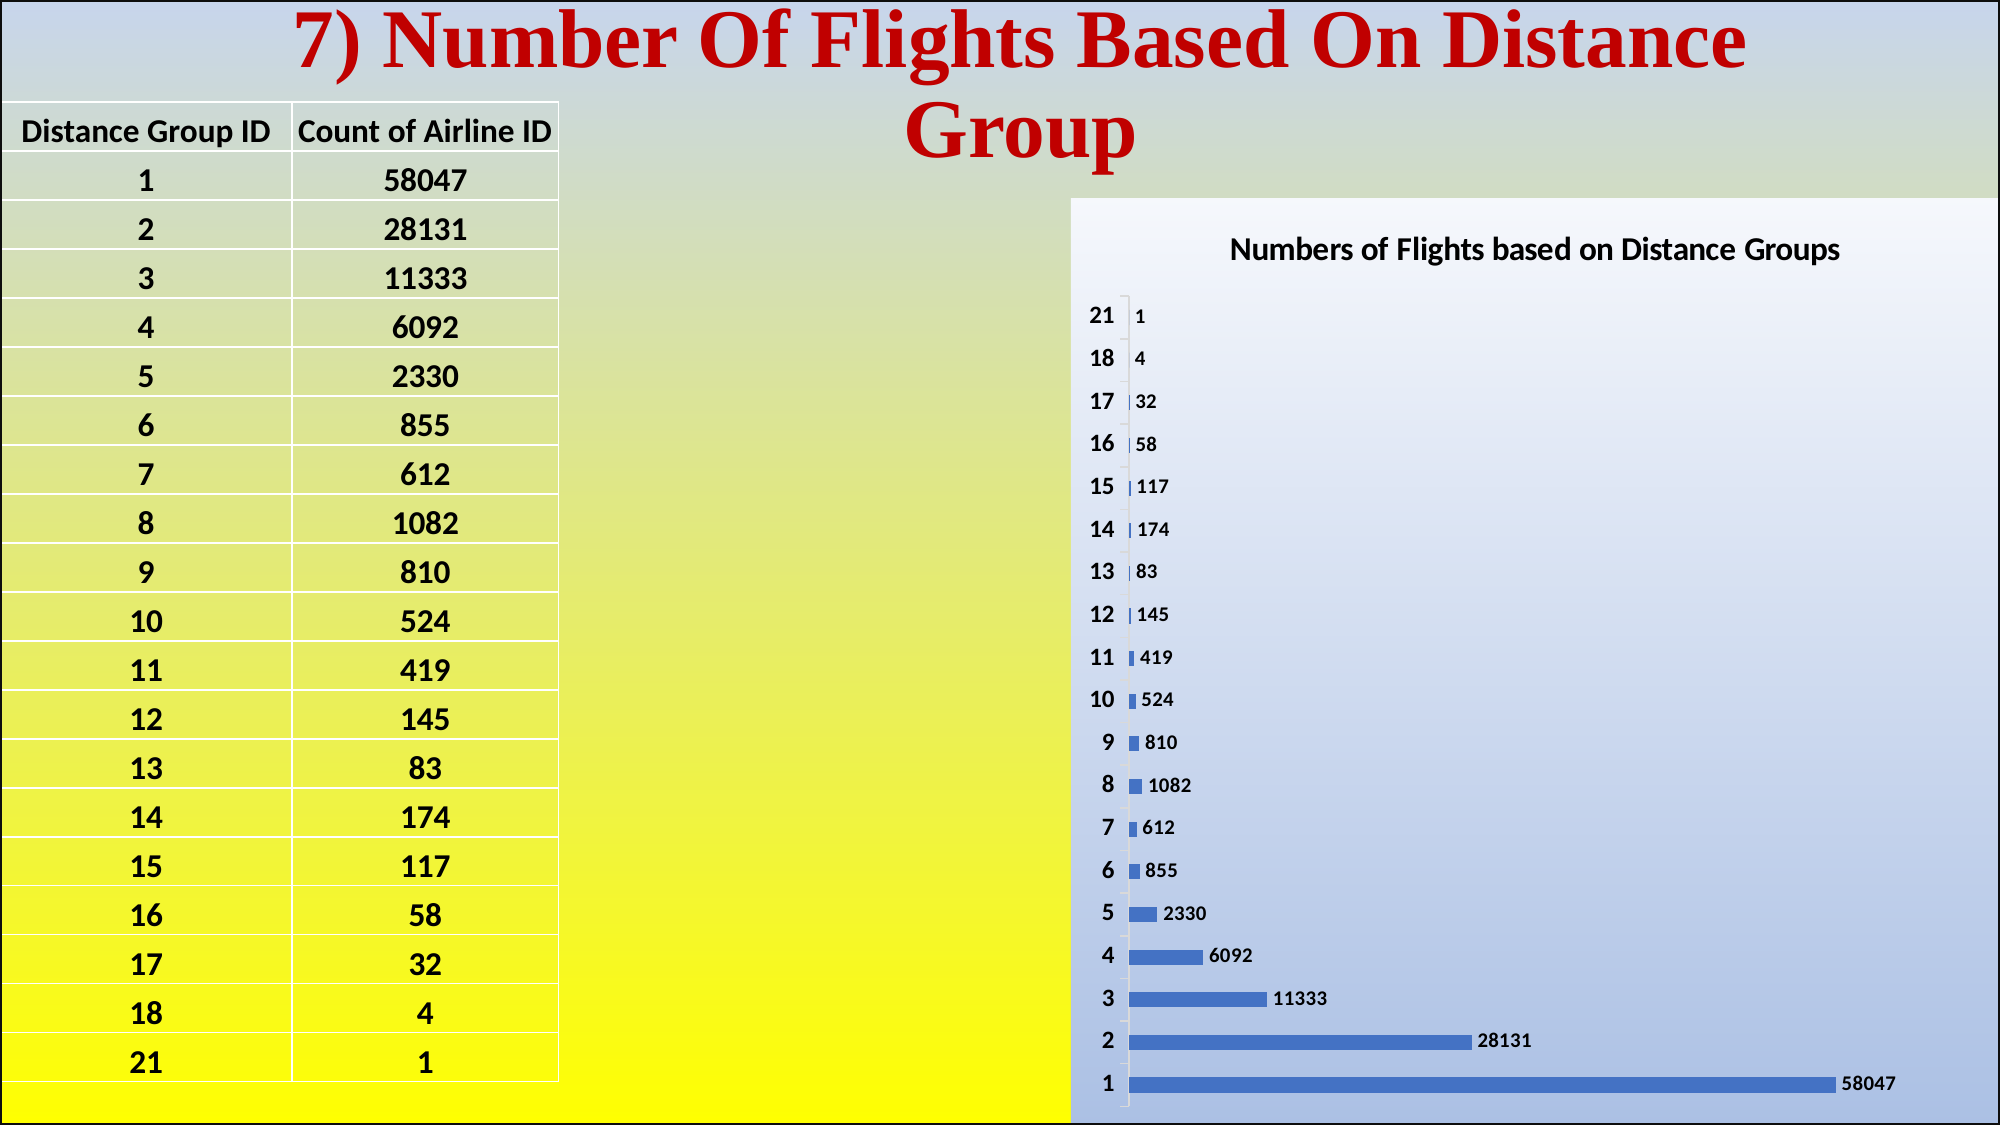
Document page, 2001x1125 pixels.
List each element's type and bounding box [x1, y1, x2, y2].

text_box [0, 0, 2000, 1125]
chart [1070, 198, 2000, 1125]
